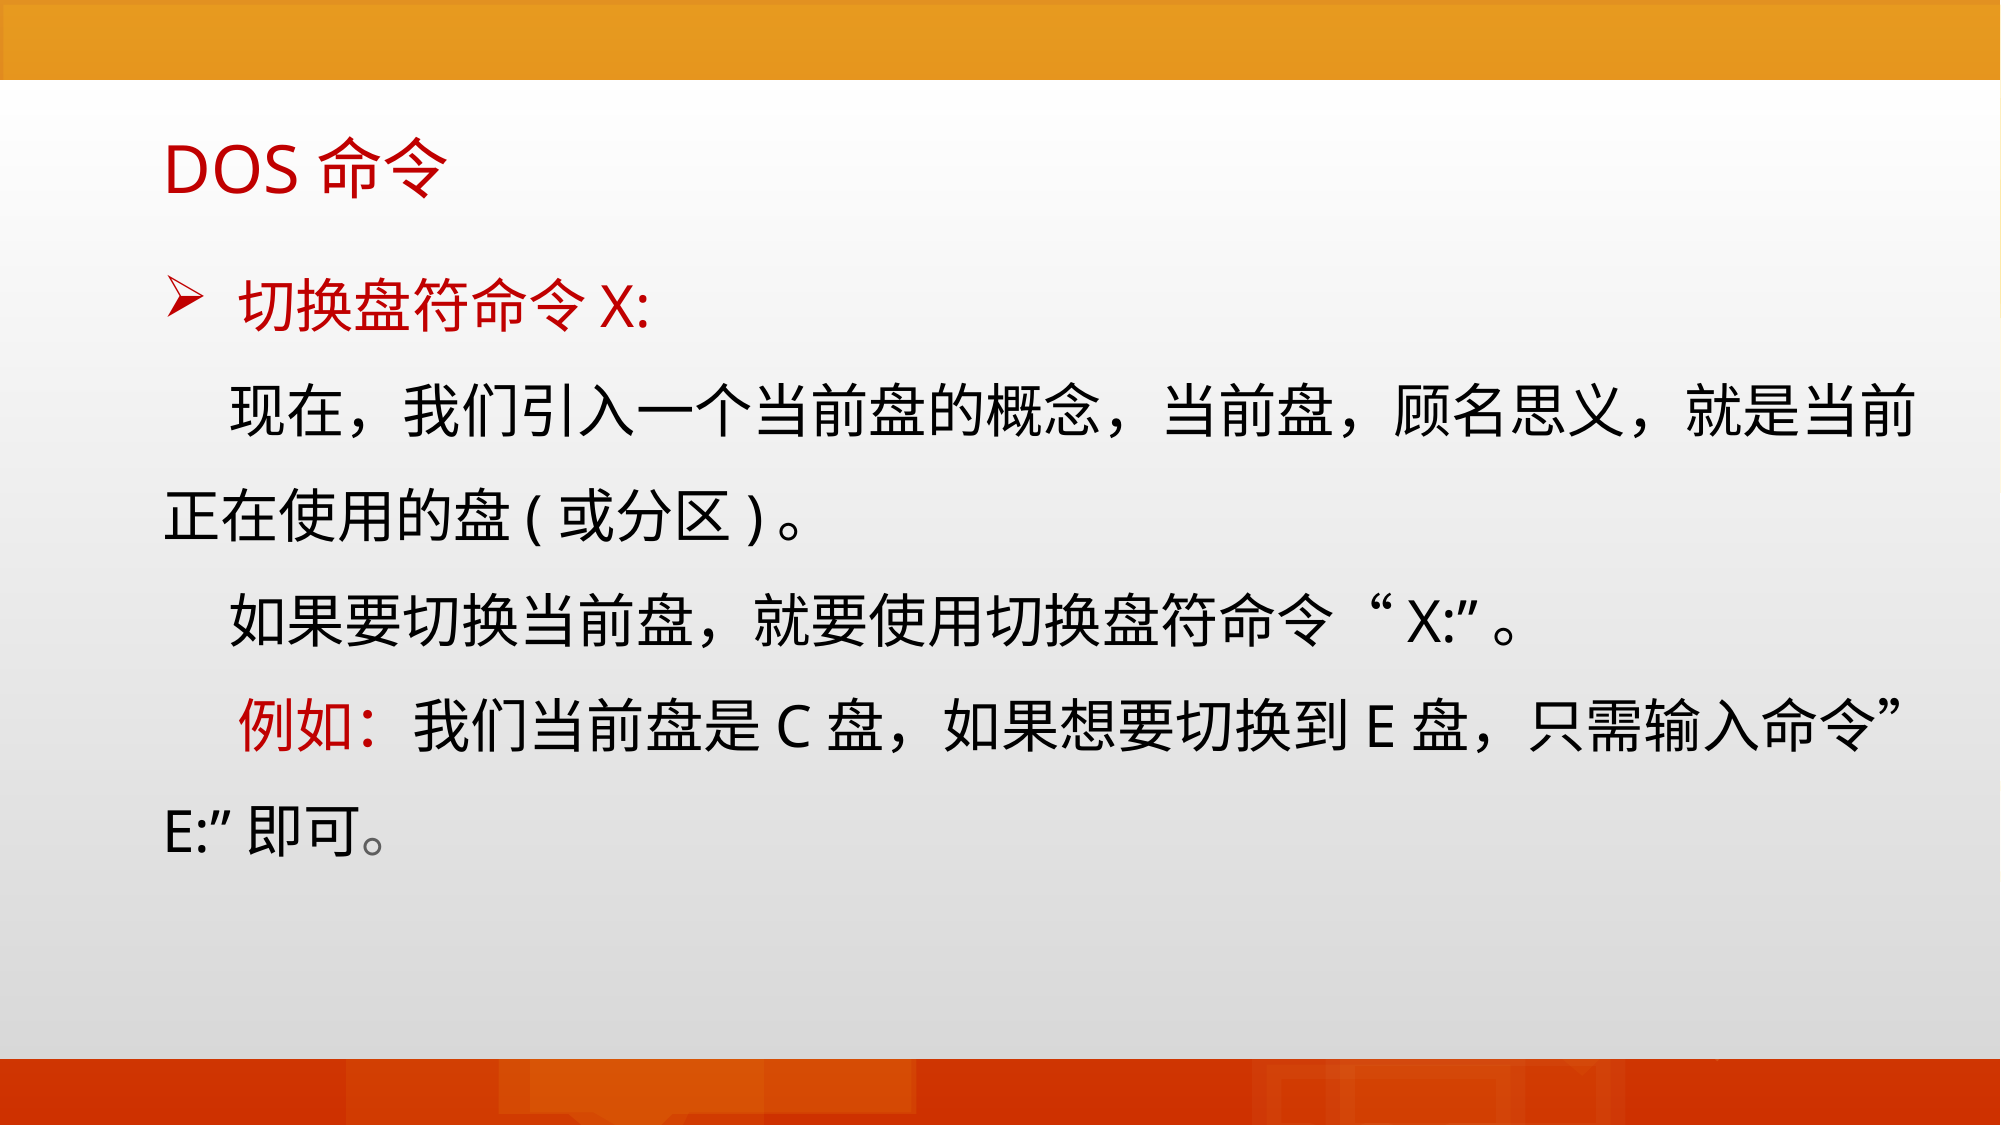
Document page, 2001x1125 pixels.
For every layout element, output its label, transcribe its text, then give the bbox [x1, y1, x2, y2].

text_box DOS命令 [147, 109, 1818, 215]
text_box [0, 80, 2000, 1059]
text_box 切换盘符命令X: 现在，我们引入一个当前盘的概念，当前盘，顾名思义，就是当前正在使用的盘(或分区)。 如果要切换当前盘，就要使用切换盘符命令“X:”。 例如：我们当前盘是C盘，如果想要切换到E盘，只需输入命令”E:”即可。 [147, 226, 1967, 871]
